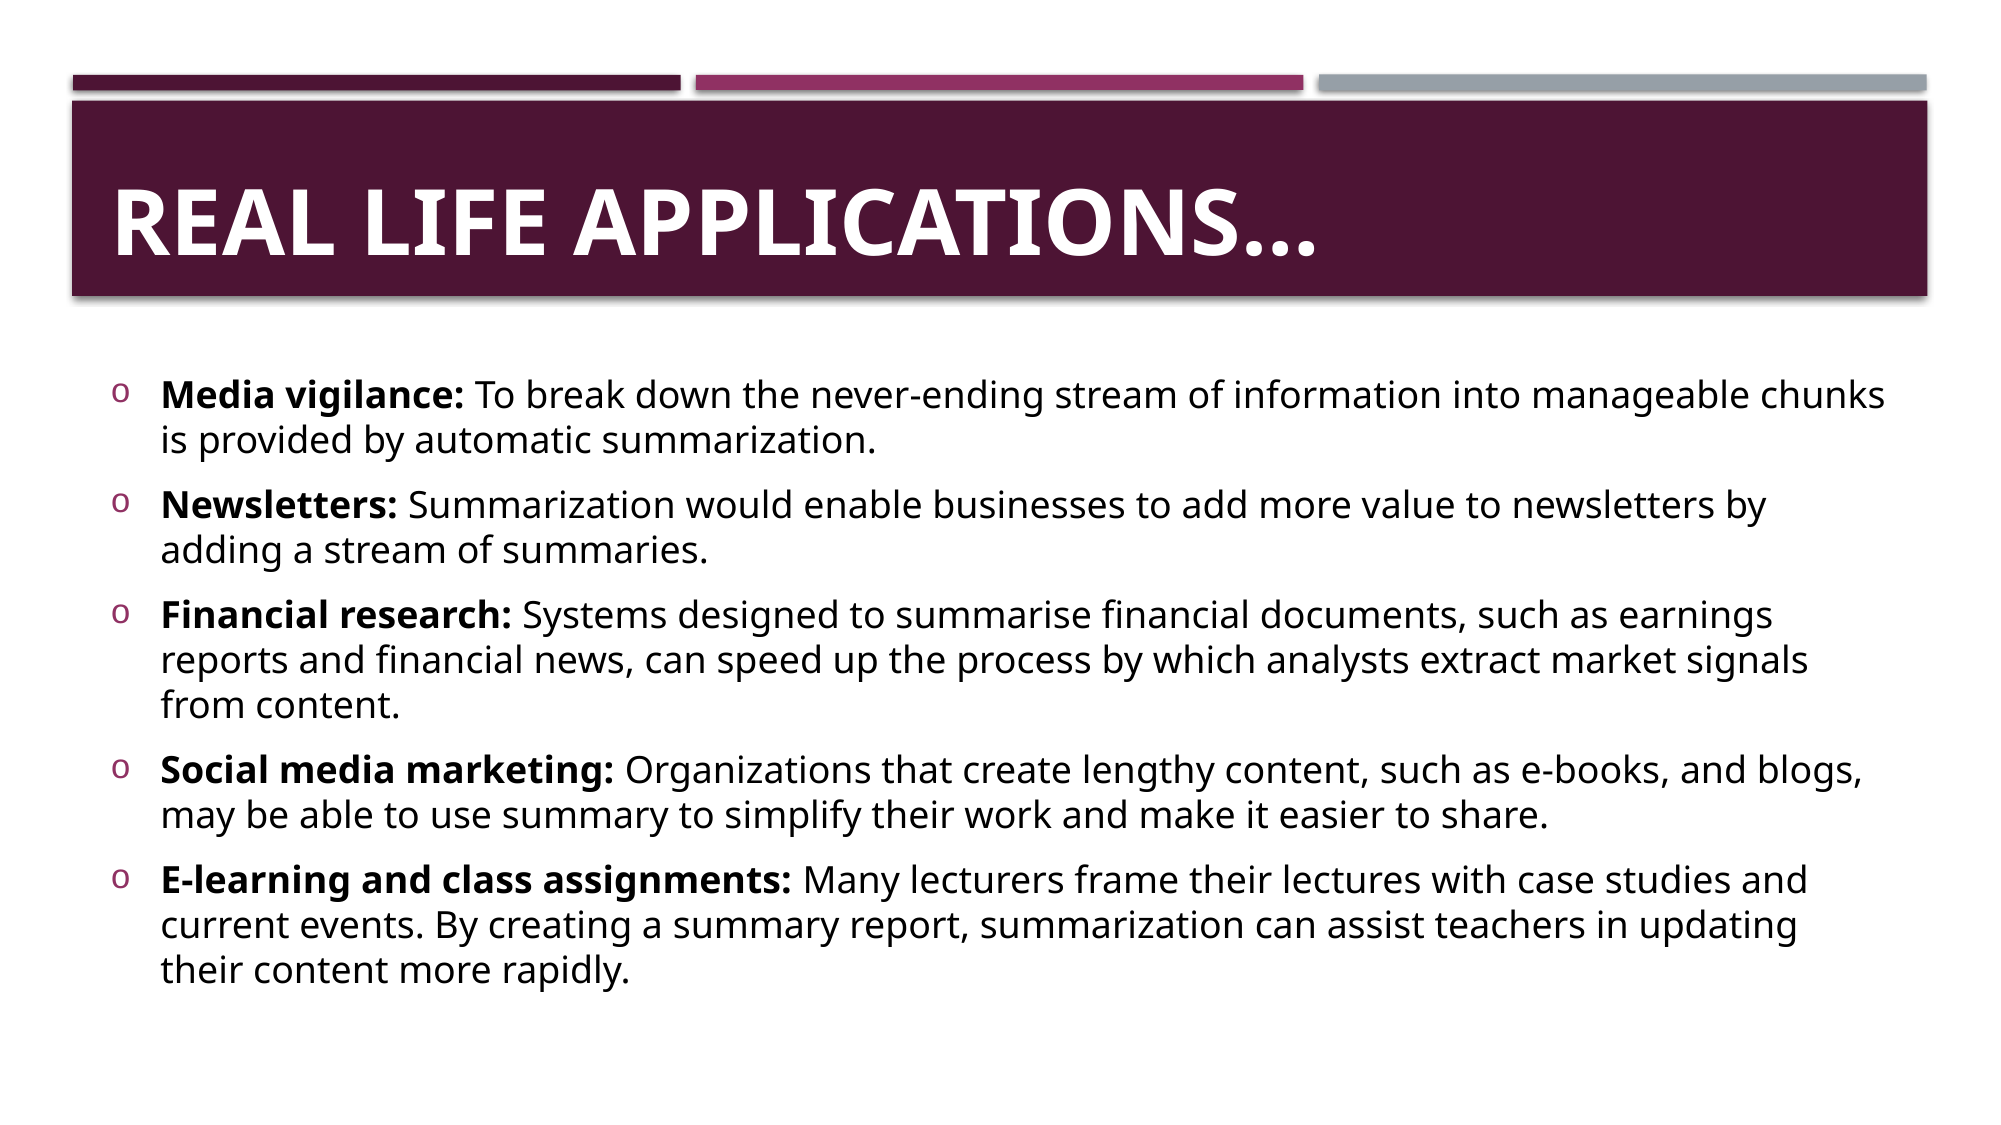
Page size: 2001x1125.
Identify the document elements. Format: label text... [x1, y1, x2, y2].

list Media vigilance: To break down the never-ending stream of information into manageable chunks is provided by automatic summarization. Newsletters: Summarization would enable businesses to add more value to newsletters by adding a stream of summaries. Financial research: Systems designed to summarise financial documents, such as earnings reports and financial news, can speed up the process by which analysts extract market signals from content. Social media marketing: Organizations that create lengthy content, such as e-books, and blogs, may be able to use summary to simplify their work and make it easier to share. E-learning and class assignments: Many lecturers frame their lectures with case studies and current events. By creating a summary report, summarization can assist teachers in updating their content more rapidly. [95, 357, 1905, 1006]
title Real life applications… [95, 115, 1905, 282]
